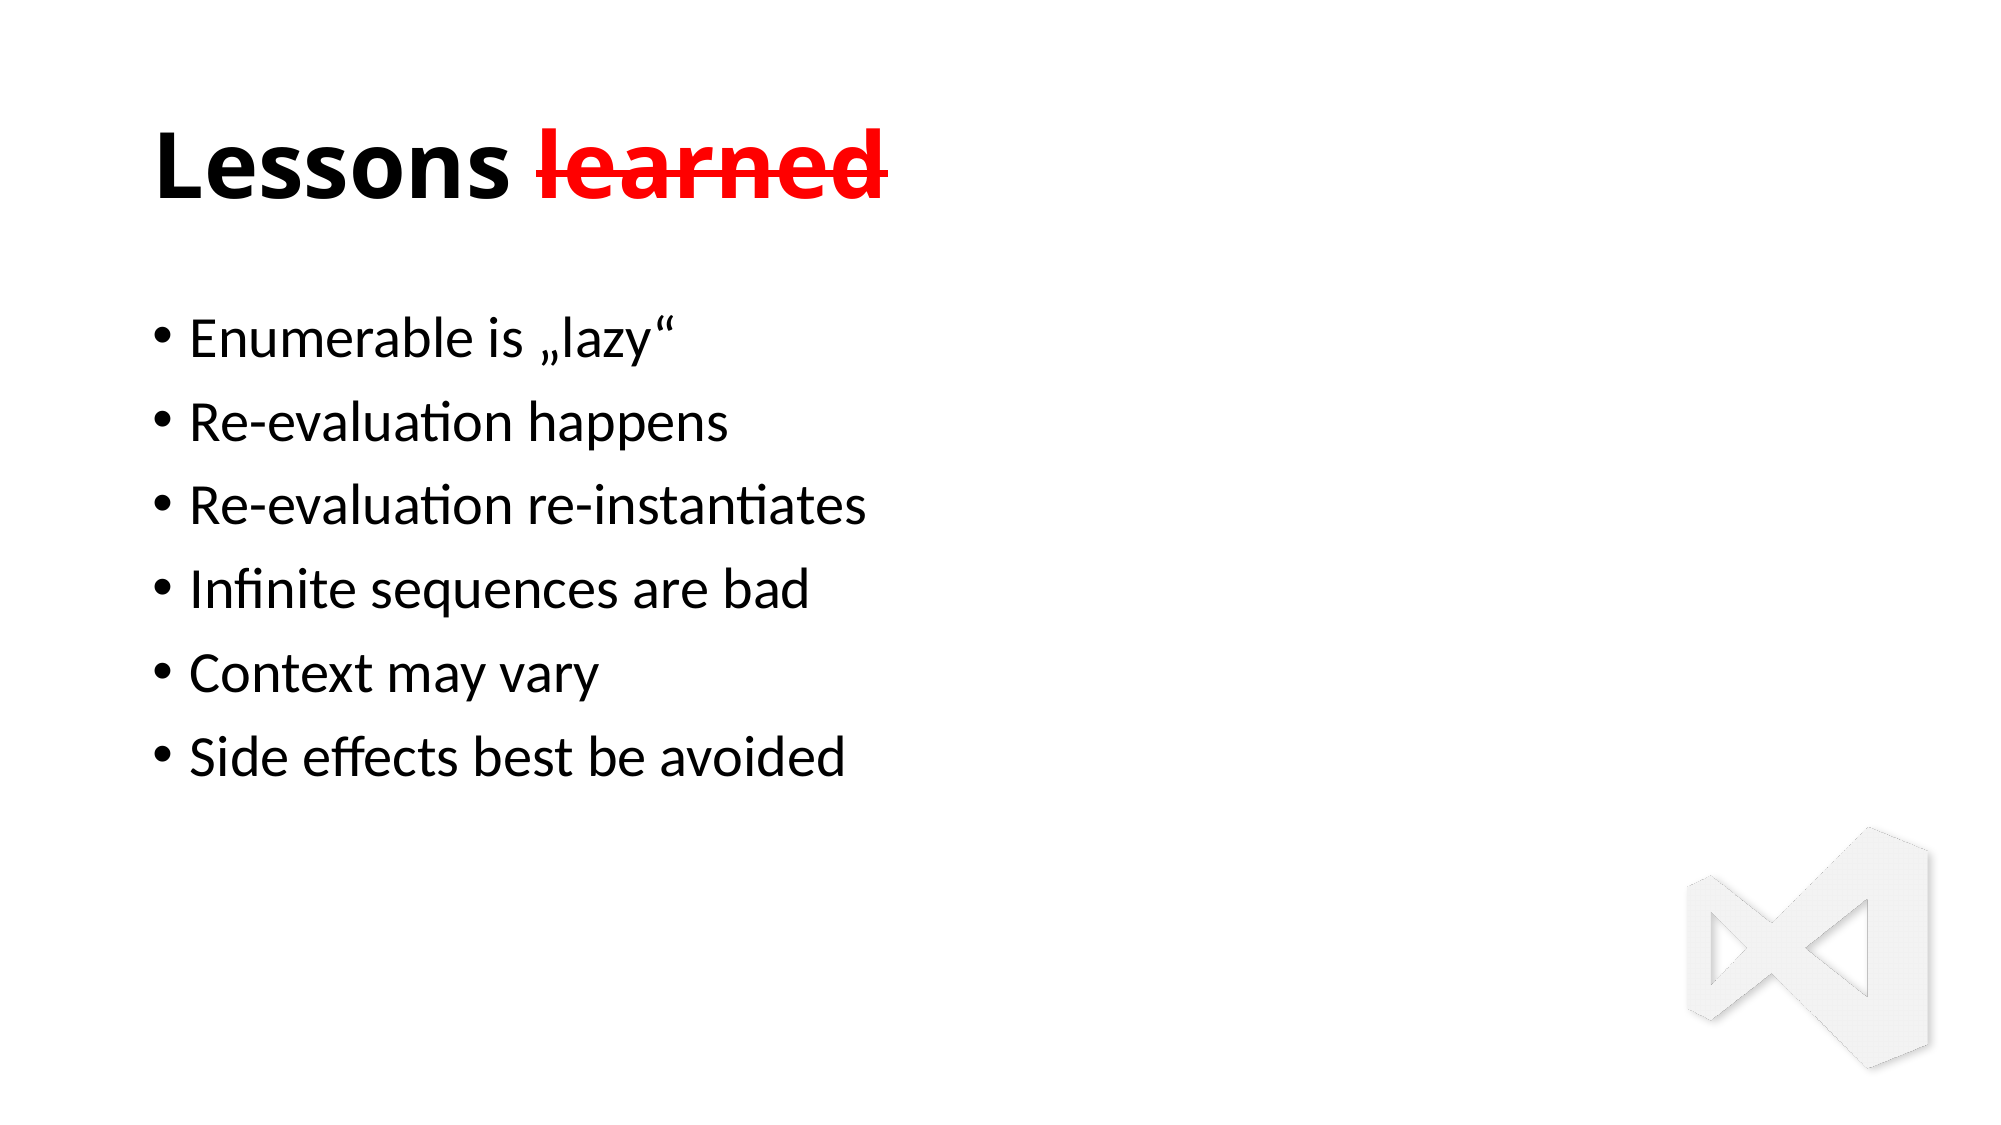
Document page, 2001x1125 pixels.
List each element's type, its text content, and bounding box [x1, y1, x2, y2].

title Lessons learned [137, 59, 1863, 278]
list Enumerable is „lazy“ Re-evaluation happens Re-evaluation re-instantiates Infinite sequences are bad Context may vary Side effects best be avoided [137, 299, 1863, 1014]
picture [1614, 754, 2000, 1125]
